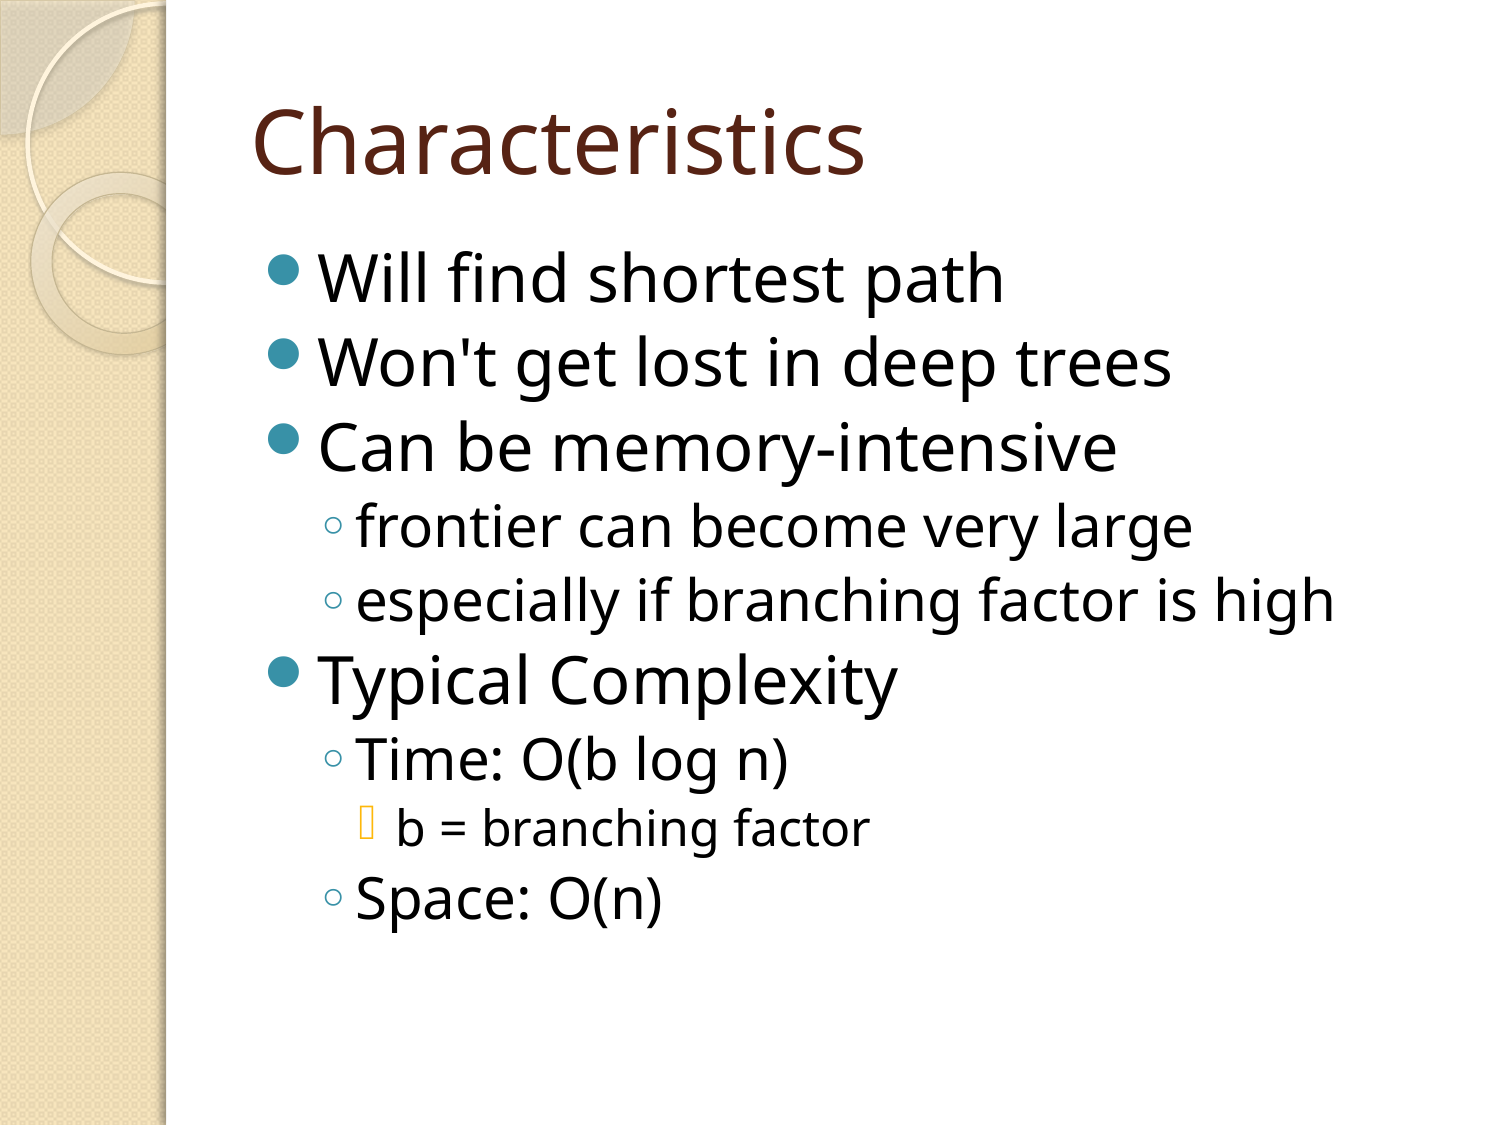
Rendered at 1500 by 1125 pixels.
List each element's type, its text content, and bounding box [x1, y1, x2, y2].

list Will find shortest path Won't get lost in deep trees Can be memory-intensive frontier can become very large especially if branching factor is high Typical Complexity Time: O(b log n) b = branching factor Space: O(n) [235, 237, 1466, 1025]
title Characteristics [235, 45, 1466, 233]
